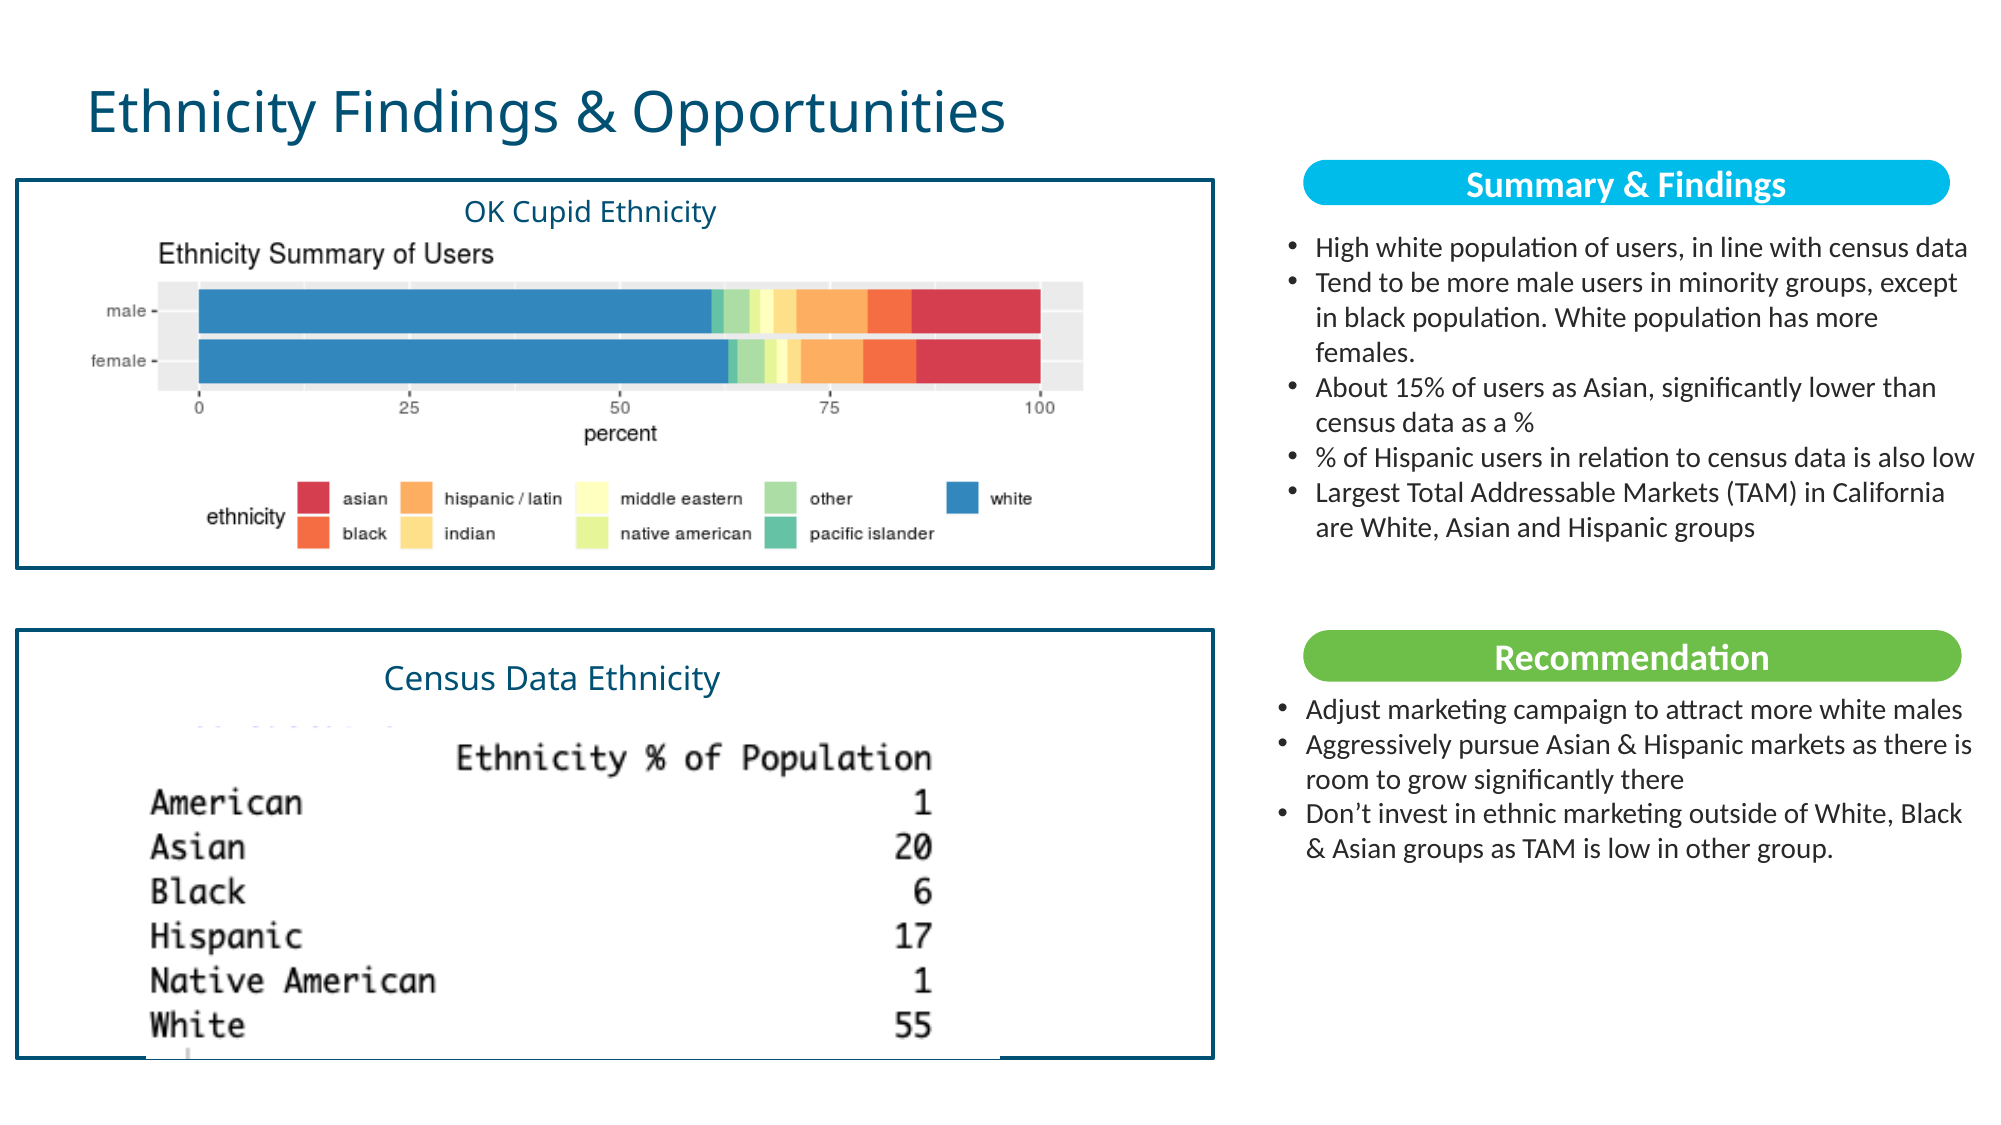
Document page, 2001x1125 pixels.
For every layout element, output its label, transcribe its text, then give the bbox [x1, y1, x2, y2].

text_box Census Data Ethnicity [368, 649, 778, 705]
text_box [16, 630, 1213, 1059]
text_box OK Cupid Ethnicity [449, 185, 732, 232]
text_box Ethnicity Findings & Opportunities [71, 55, 1441, 176]
picture [146, 726, 1001, 1058]
text_box High white population of users, in line with census data Tend to be more male users in minority groups, except in black population. White population has more females. About 15% of users as Asian, significantly lower than census data as a % % of Hispanic users in relation to census data is also low Largest Total Addressable Markets (TAM) in California are White, Asian and Hispanic groups [1272, 220, 2000, 576]
text_box Summary & Findings [1303, 159, 1950, 206]
text_box [16, 180, 1213, 568]
text_box Adjust marketing campaign to attract more white males Aggressively pursue Asian & Hispanic markets as there is room to grow significantly there Don’t invest in ethnic marketing outside of White, Black & Asian groups as TAM is low in other group. [1263, 682, 1991, 898]
text_box Recommendation [1303, 630, 1962, 682]
picture [52, 232, 1094, 565]
